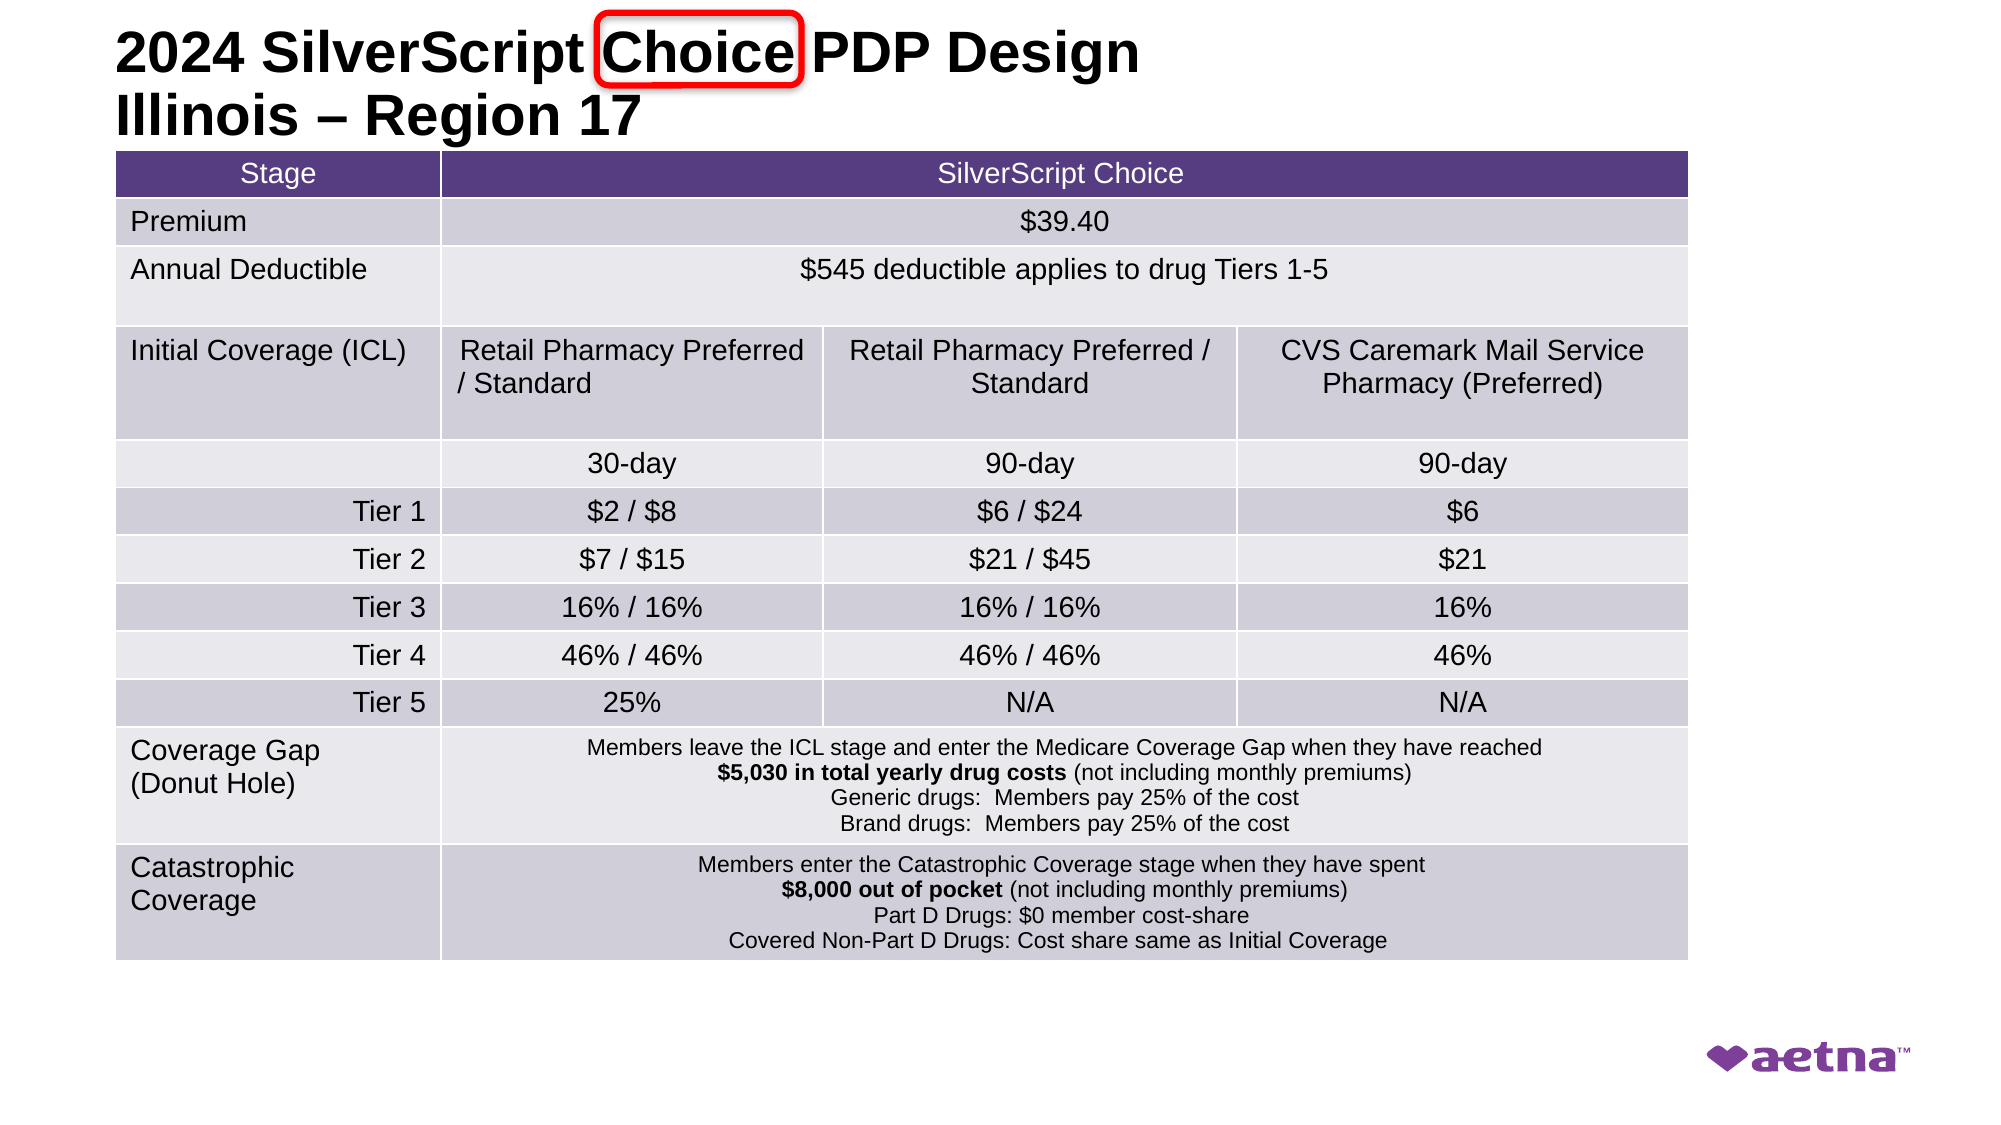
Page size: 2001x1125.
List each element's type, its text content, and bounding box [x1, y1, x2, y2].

table_cell 46% / 46% [442, 632, 822, 678]
table_cell Coverage Gap (Donut Hole) [116, 728, 440, 843]
table_cell 16% [1238, 584, 1688, 630]
table_cell N/A [824, 680, 1236, 726]
table_cell Tier 4 [116, 632, 440, 678]
table_cell $21 / $45 [824, 536, 1236, 582]
table_cell CVS Caremark Mail Service Pharmacy (Preferred) [1238, 327, 1688, 439]
table_cell Premium [116, 199, 440, 245]
table_cell $7 / $15 [442, 536, 822, 582]
table_cell N/A [1238, 680, 1688, 726]
table_cell Members leave the ICL stage and enter the Medicare Coverage Gap when they have reached $5,030 in total yearly drug costs (not including monthly premiums) Generic drugs: Members pay 25% of the cost Brand drugs: Members pay 25% of the cost [442, 728, 1688, 843]
table_cell Retail Pharmacy Preferred / Standard [442, 327, 822, 439]
text_box [596, 11, 803, 87]
table_cell $2 / $8 [442, 488, 822, 534]
table_cell $6 / $24 [824, 488, 1236, 534]
table_header Stage [116, 151, 440, 197]
title 2024 SilverScript Choice PDP Design Illinois – Region 17 [115, 22, 596, 88]
table_cell $21 [1238, 536, 1688, 582]
table_cell Tier 1 [116, 488, 440, 534]
table_cell Annual Deductible [116, 247, 440, 325]
table_cell $39.40 [442, 199, 1688, 245]
table_cell [116, 441, 440, 487]
table_cell 16% / 16% [824, 584, 1236, 630]
table_cell 30-day [442, 441, 822, 487]
table_cell 90-day [824, 441, 1236, 487]
table_cell Tier 5 [116, 680, 440, 726]
table_cell Catastrophic Coverage [116, 845, 440, 960]
table_cell Members enter the Catastrophic Coverage stage when they have spent $8,000 out of pocket (not including monthly premiums) Part D Drugs: $0 member cost-share Covered Non-Part D Drugs: Cost share same as Initial Coverage [442, 845, 1688, 960]
table_cell 25% [442, 680, 822, 726]
table_cell Retail Pharmacy Preferred / Standard [824, 327, 1236, 439]
table_cell $545 deductible applies to drug Tiers 1-5 [442, 247, 1688, 325]
table_header SilverScript Choice [442, 151, 1688, 197]
table_cell Tier 3 [116, 584, 440, 630]
table_cell 46% / 46% [824, 632, 1236, 678]
table_cell Tier 2 [116, 536, 440, 582]
table_cell $6 [1238, 488, 1688, 534]
title 2024 SilverScript Choice PDP Design Illinois – Region 17 [801, 22, 1305, 88]
table_cell Initial Coverage (ICL) [116, 327, 440, 439]
table_cell 16% / 16% [442, 584, 822, 630]
table_cell 90-day [1238, 441, 1688, 487]
table_cell 46% [1238, 632, 1688, 678]
